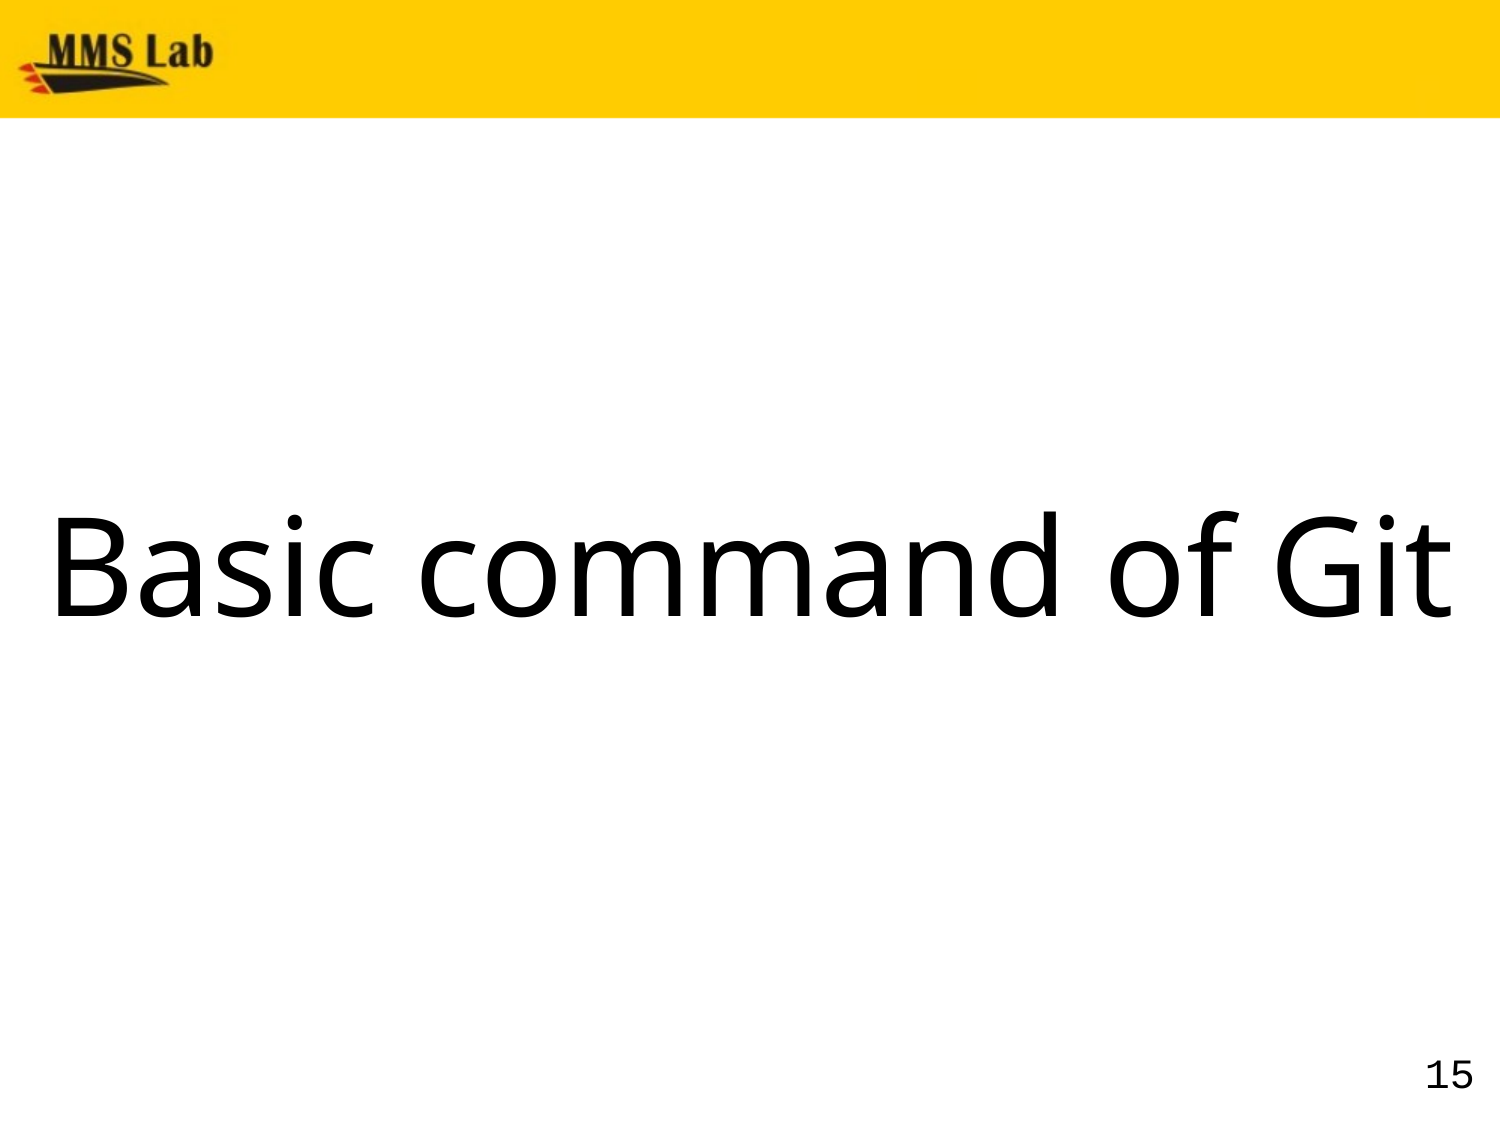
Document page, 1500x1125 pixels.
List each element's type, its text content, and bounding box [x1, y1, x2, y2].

slide_number 15 [1139, 1039, 1491, 1118]
text_box Basic command of Git [30, 471, 1470, 652]
picture [0, 0, 1500, 1096]
